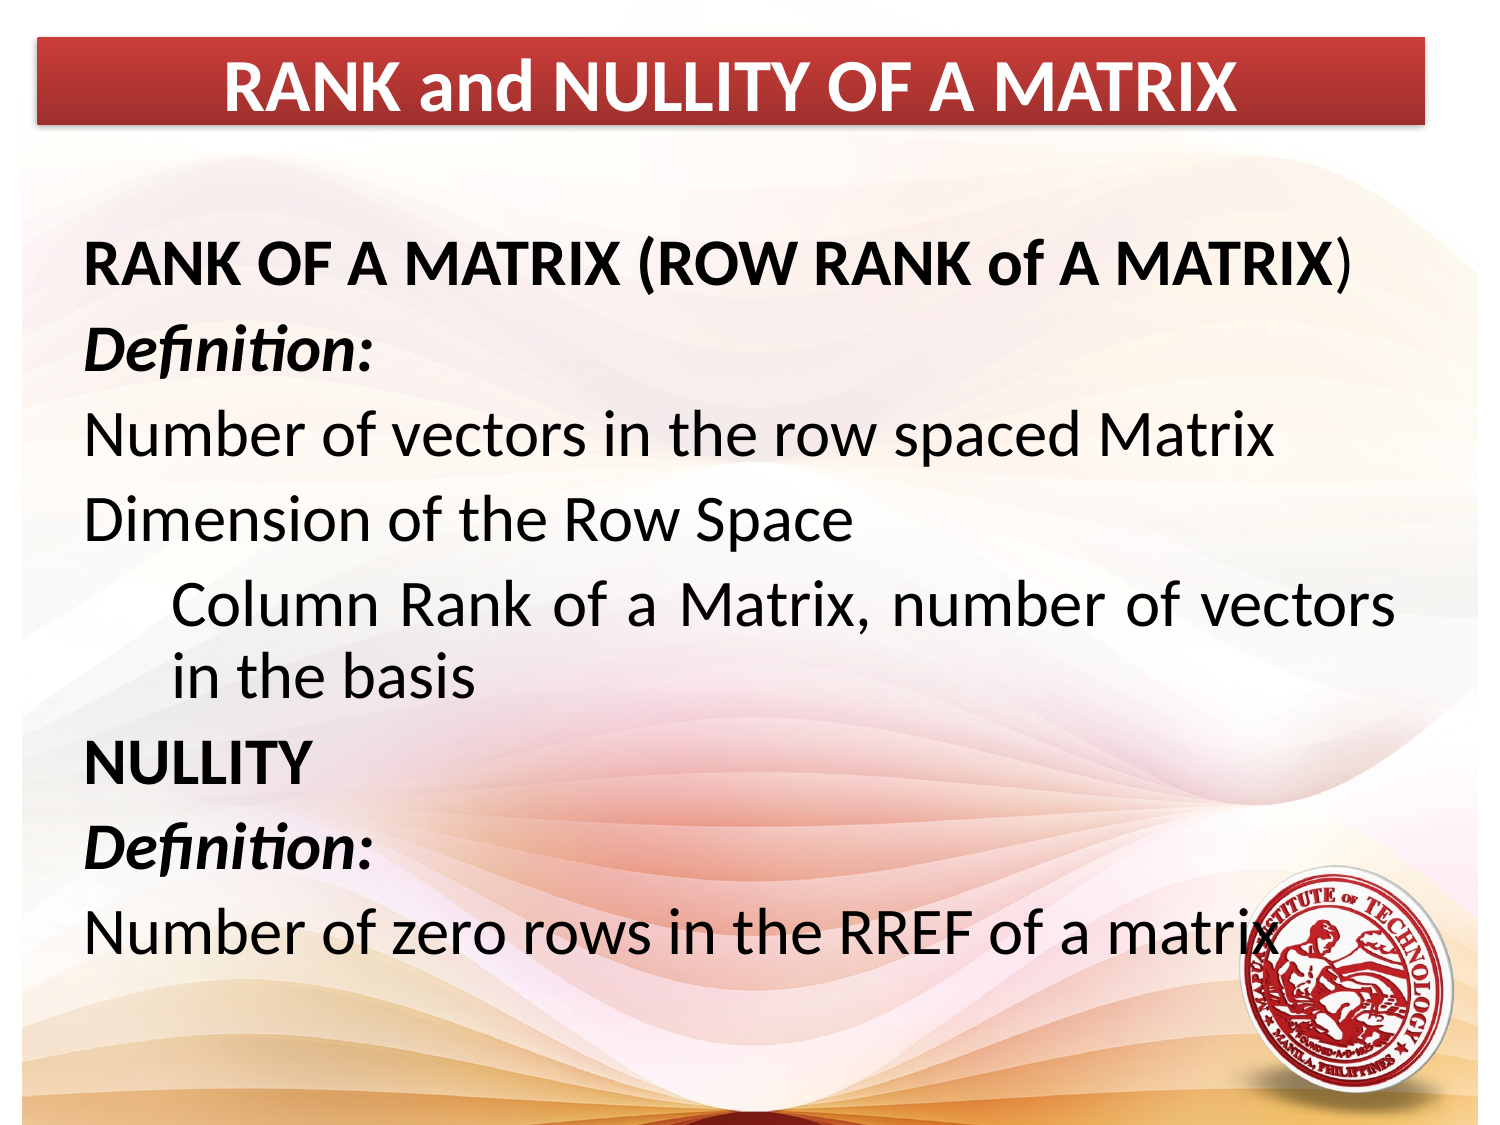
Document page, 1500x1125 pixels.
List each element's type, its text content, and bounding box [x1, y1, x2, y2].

text_box RANK and NULLITY OF A MATRIX [37, 37, 1425, 125]
picture [22, 0, 1478, 1125]
subtitle RANK OF A MATRIX (ROW RANK of A MATRIX) Definition: Number of vectors in the row spaced Matrix Dimension of the Row Space Column Rank of a Matrix, number of vectors in the basis NULLITY Definition: Number of zero rows in the RREF of a matrix [50, 137, 1413, 1063]
